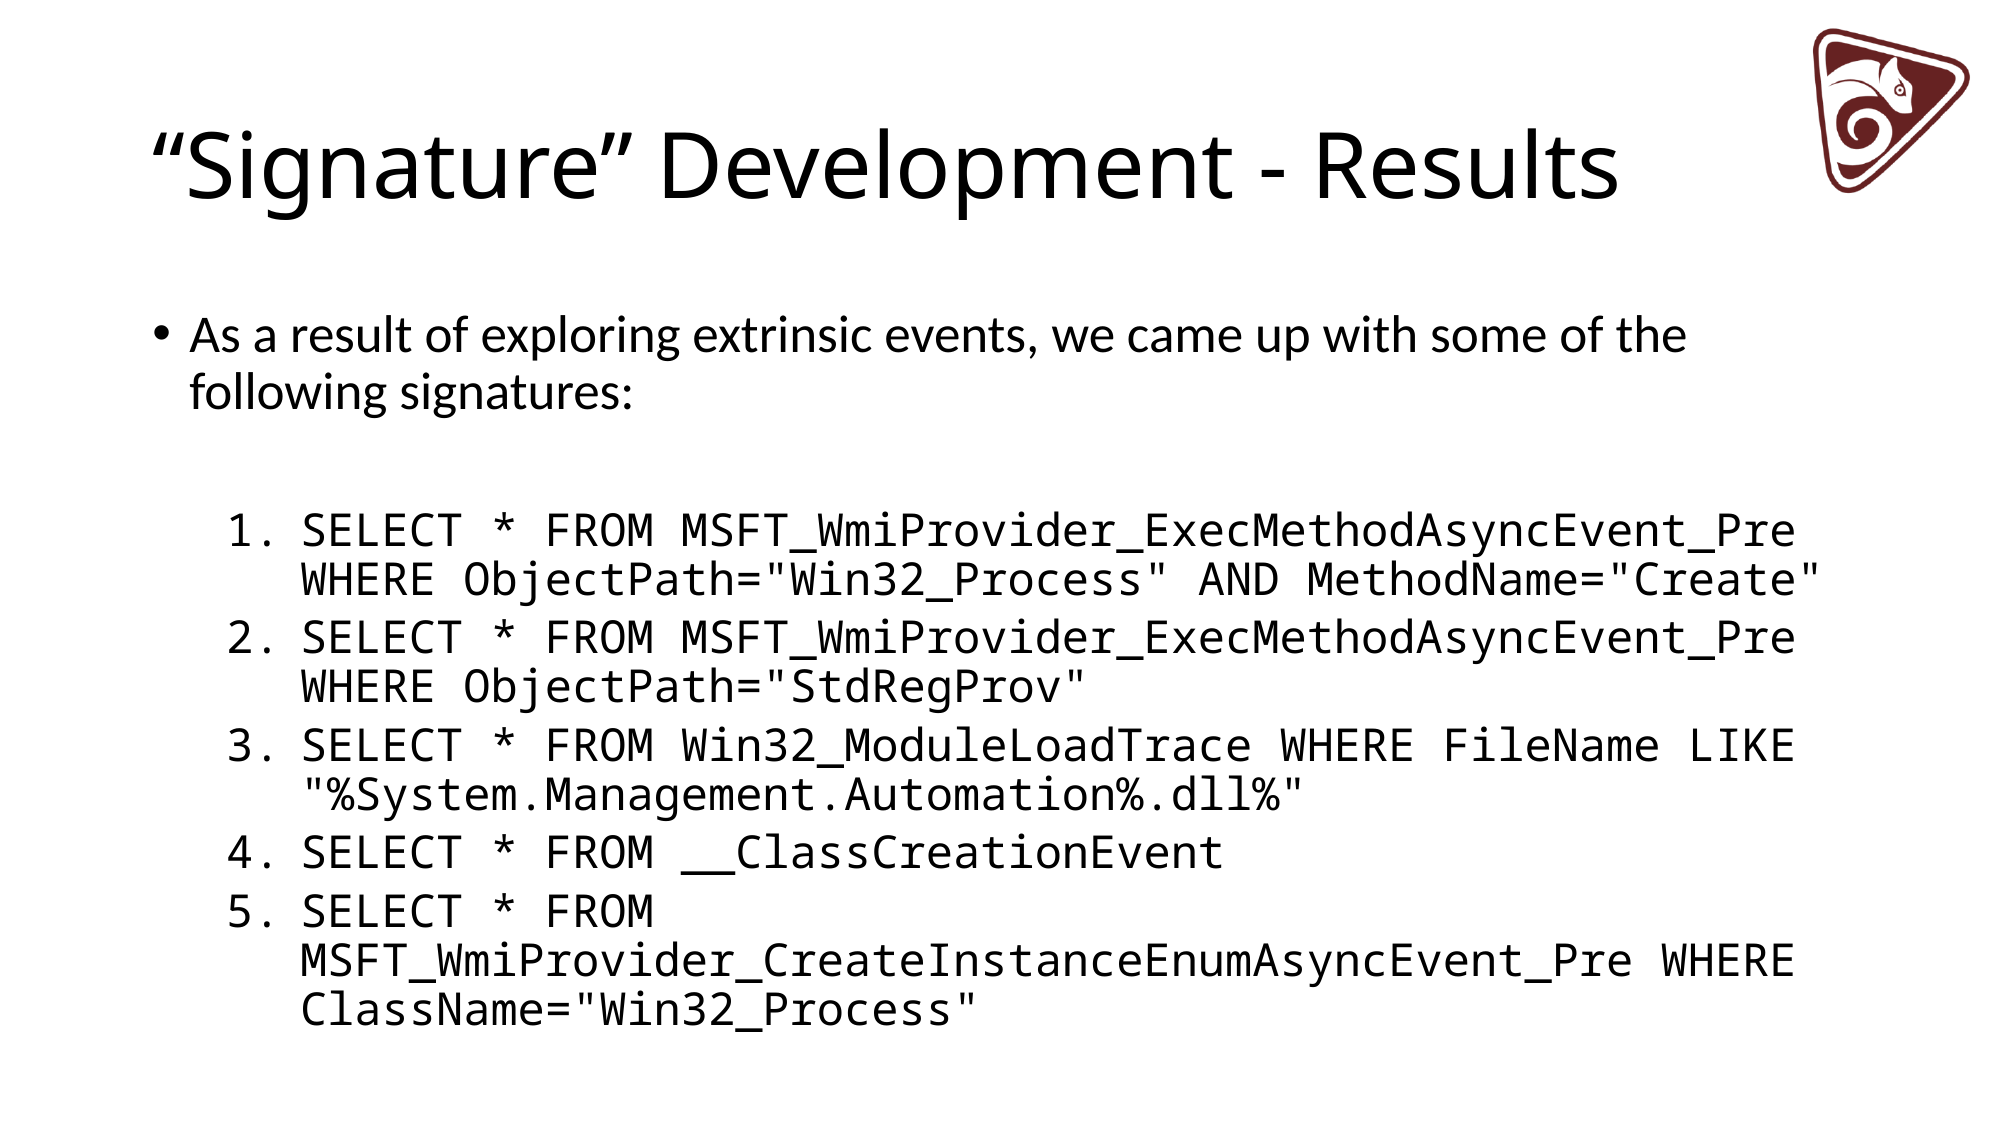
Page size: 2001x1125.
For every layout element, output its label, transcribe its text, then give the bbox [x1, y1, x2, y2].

list As a result of exploring extrinsic events, we came up with some of the following signatures: SELECT * FROM MSFT_WmiProvider_ExecMethodAsyncEvent_Pre WHERE ObjectPath="Win32_Process" AND MethodName="Create" SELECT * FROM MSFT_WmiProvider_ExecMethodAsyncEvent_Pre WHERE ObjectPath="StdRegProv" SELECT * FROM Win32_ModuleLoadTrace WHERE FileName LIKE "%System.Management.Automation%.dll%" SELECT * FROM __ClassCreationEvent SELECT * FROM MSFT_WmiProvider_CreateInstanceEnumAsyncEvent_Pre WHERE ClassName="Win32_Process" [137, 299, 1863, 1081]
picture [1808, 26, 2000, 195]
title “Signature” Development - Results [137, 59, 1863, 278]
